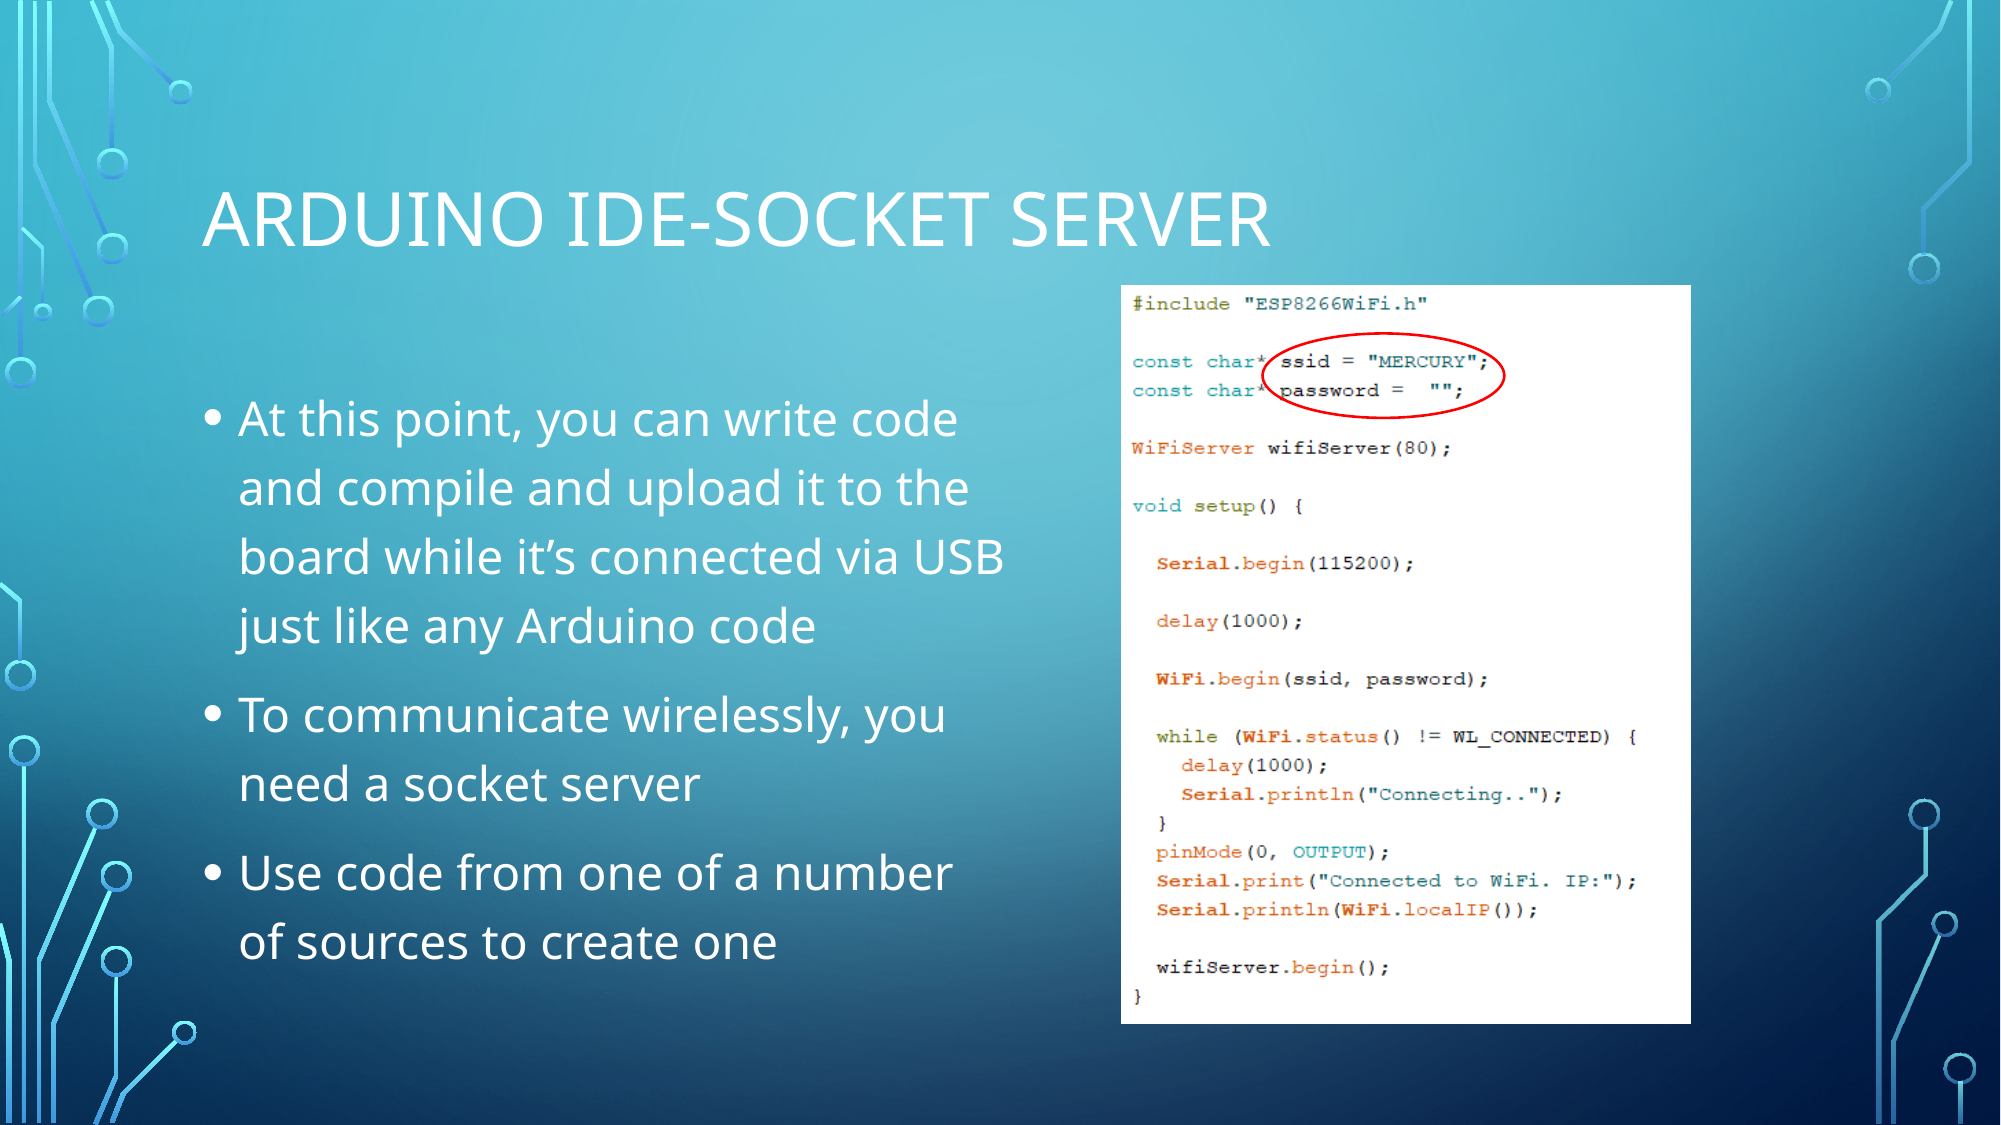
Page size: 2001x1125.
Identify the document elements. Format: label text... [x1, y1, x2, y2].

title Arduino ide-socket server [187, 101, 1813, 344]
list At this point, you can write code and compile and upload it to the board while it’s connected via USB just like any Arduino code To communicate wirelessly, you need a socket server Use code from one of a number of sources to create one [187, 369, 1023, 979]
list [1121, 285, 1691, 1024]
